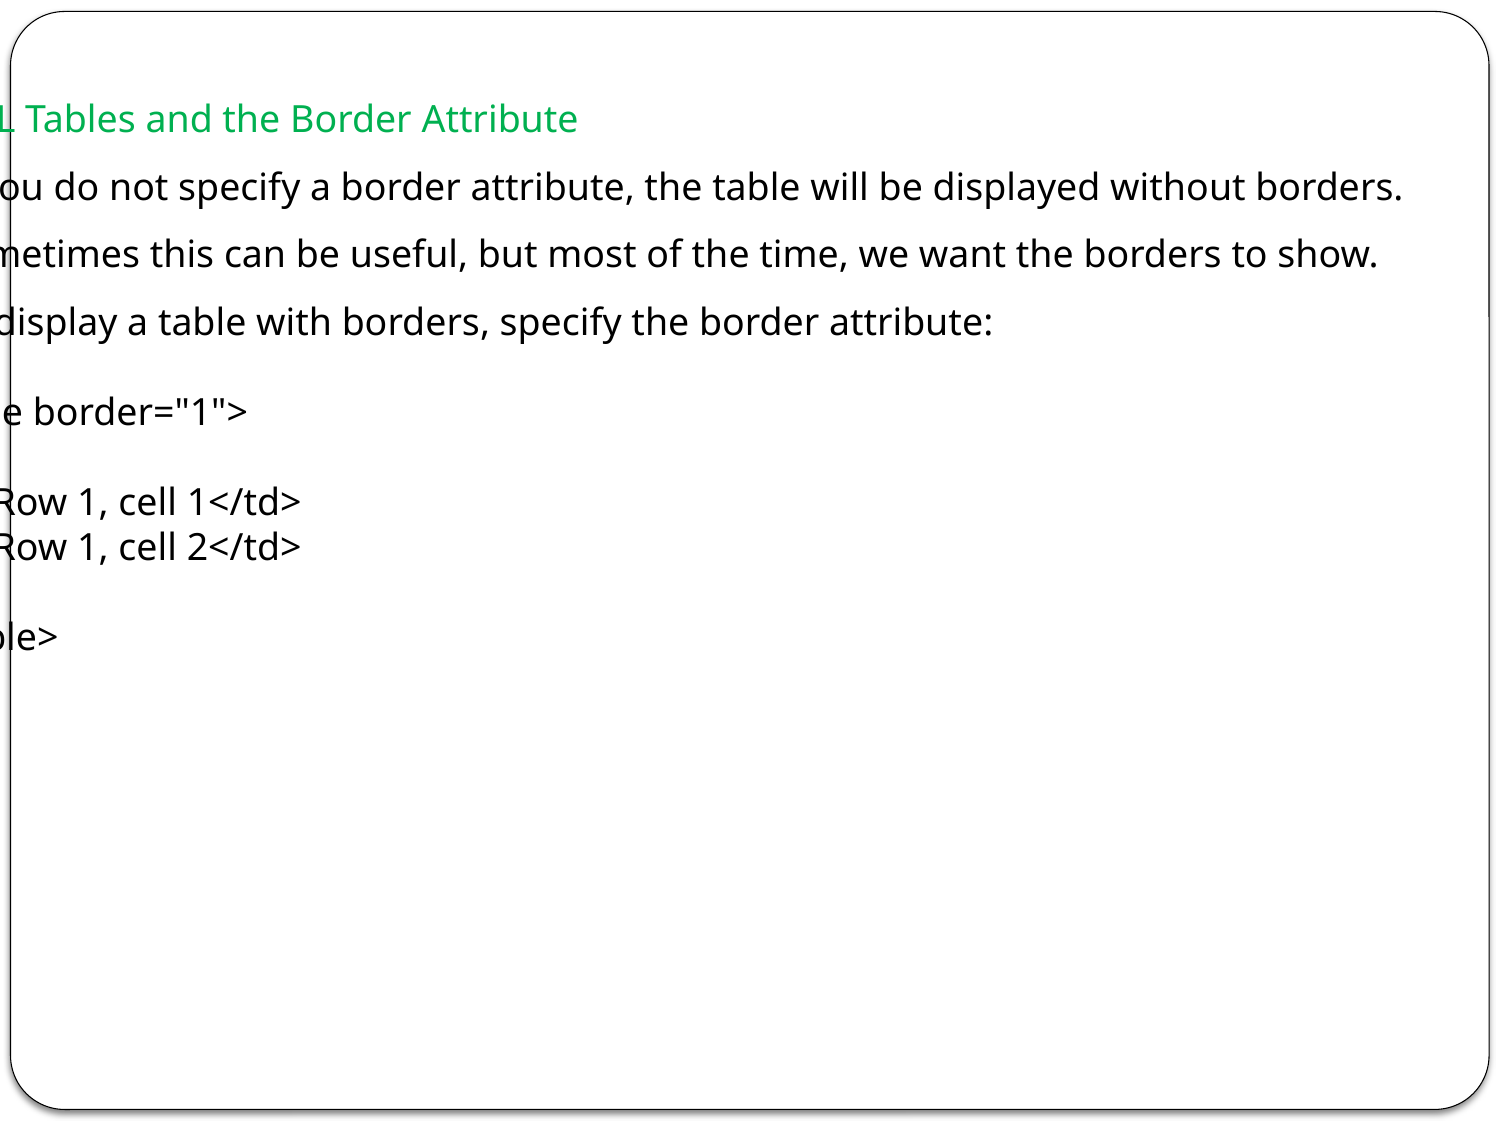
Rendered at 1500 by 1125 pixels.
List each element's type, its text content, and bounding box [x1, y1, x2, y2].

text_box HTML Tables and the Border Attribute If you do not specify a border attribute, the table will be displayed without borders. Sometimes this can be useful, but most of the time, we want the borders to show. To display a table with borders, specify the border attribute: <table border="1"> <tr> <td>Row 1, cell 1</td> <td>Row 1, cell 2</td> </tr> </table> [0, 87, 1430, 710]
